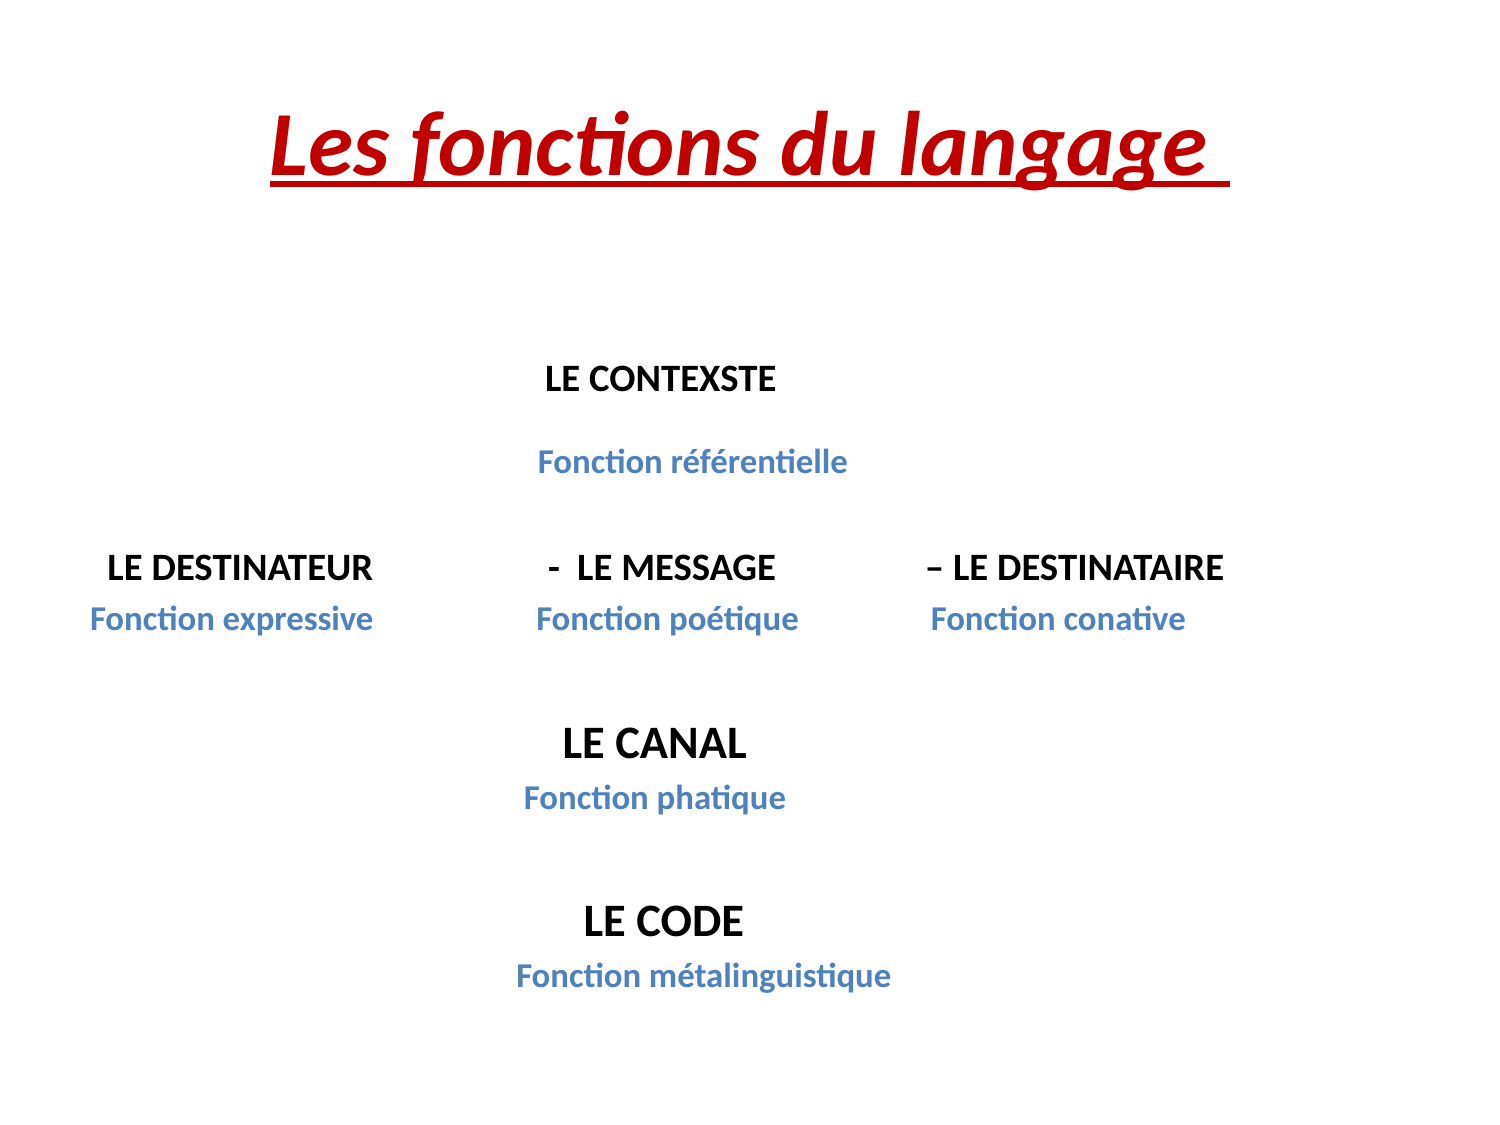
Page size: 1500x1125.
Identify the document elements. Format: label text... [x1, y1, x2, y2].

title Les fonctions du langage [75, 45, 1425, 233]
list LE CONTEXSTE Fonction référentielle LE DESTINATEUR - LE MESSAGE – LE DESTINATAIRE Fonction expressive Fonction poétique Fonction conative LE CANAL Fonction phatique LE CODE Fonction métalinguistique [75, 262, 1425, 1005]
